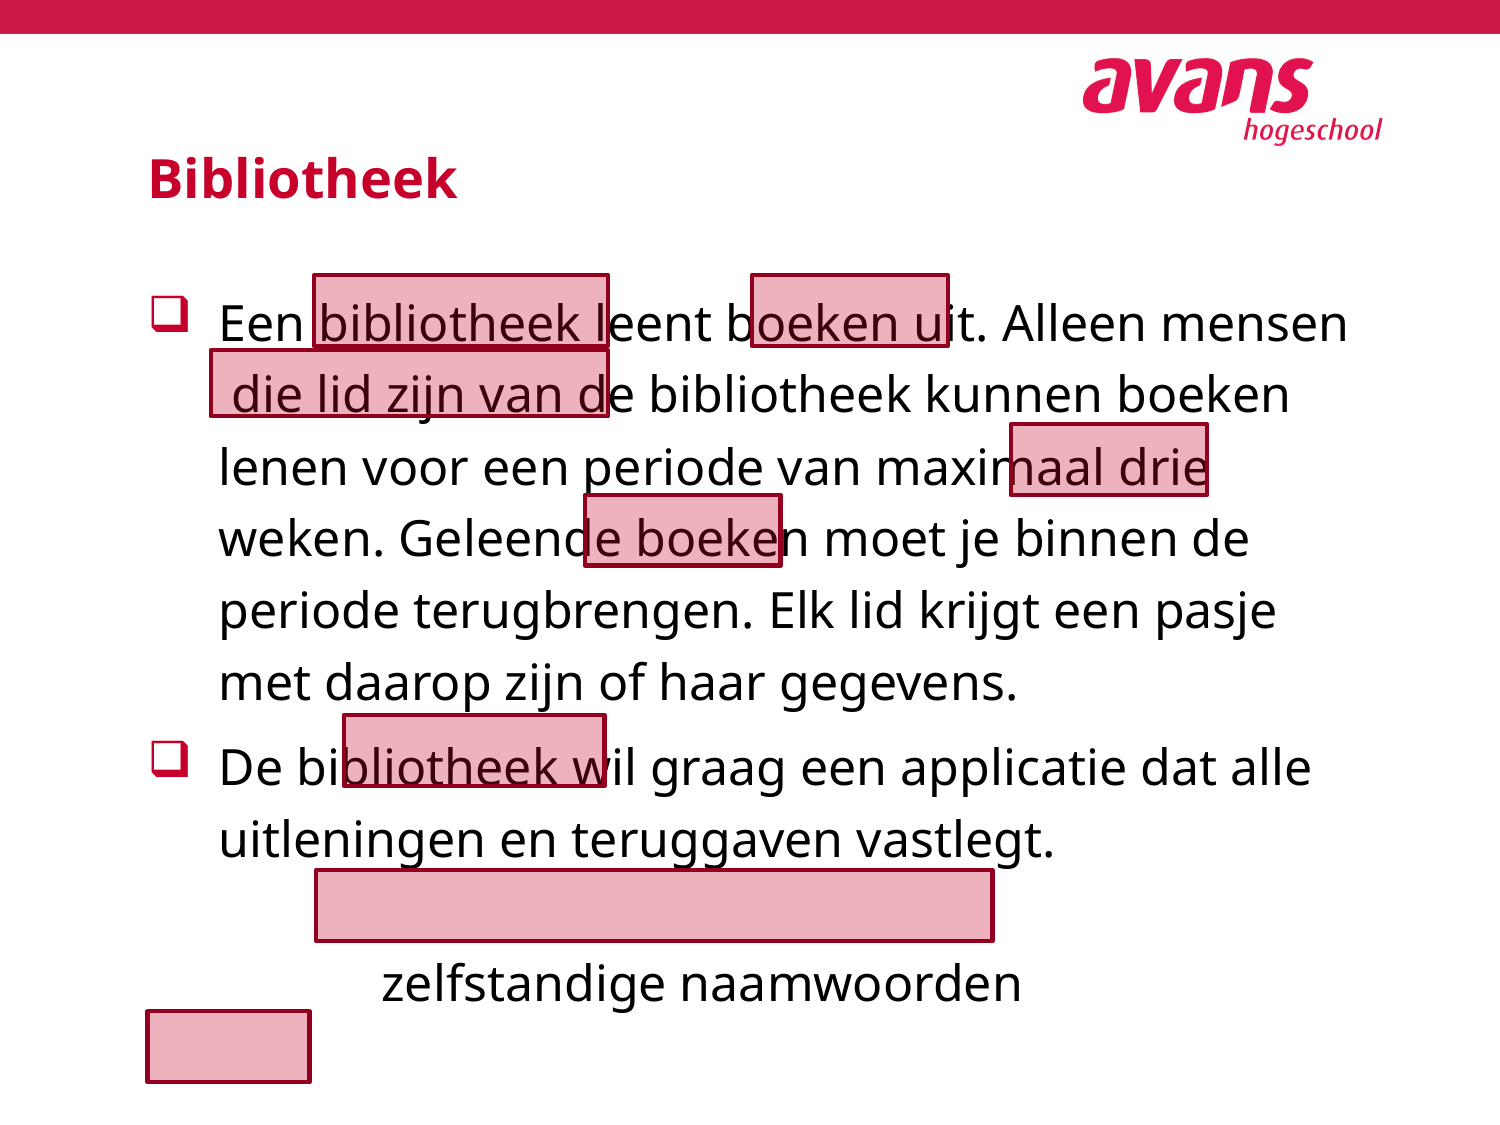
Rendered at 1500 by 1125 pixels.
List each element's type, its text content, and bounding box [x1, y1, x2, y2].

list Een bibliotheek leent boeken uit. Alleen mensen die lid zijn van de bibliotheek kunnen boeken lenen voor een periode van maximaal drie weken. Geleende boeken moet je binnen de periode terugbrengen. Elk lid krijgt een pasje met daarop zijn of haar gegevens. De bibliotheek wil graag een applicatie dat alle uitleningen en teruggaven vastlegt. zelfstandige naamwoorden [147, 278, 1353, 1035]
text_box [314, 868, 995, 943]
text_box [1009, 422, 1209, 497]
picture [0, 0, 1500, 1125]
text_box [209, 348, 610, 418]
text_box [145, 1009, 312, 1084]
title Bibliotheek [147, 150, 1353, 209]
text_box [583, 493, 783, 568]
text_box [342, 713, 607, 788]
text_box [312, 273, 610, 348]
text_box [750, 273, 950, 348]
